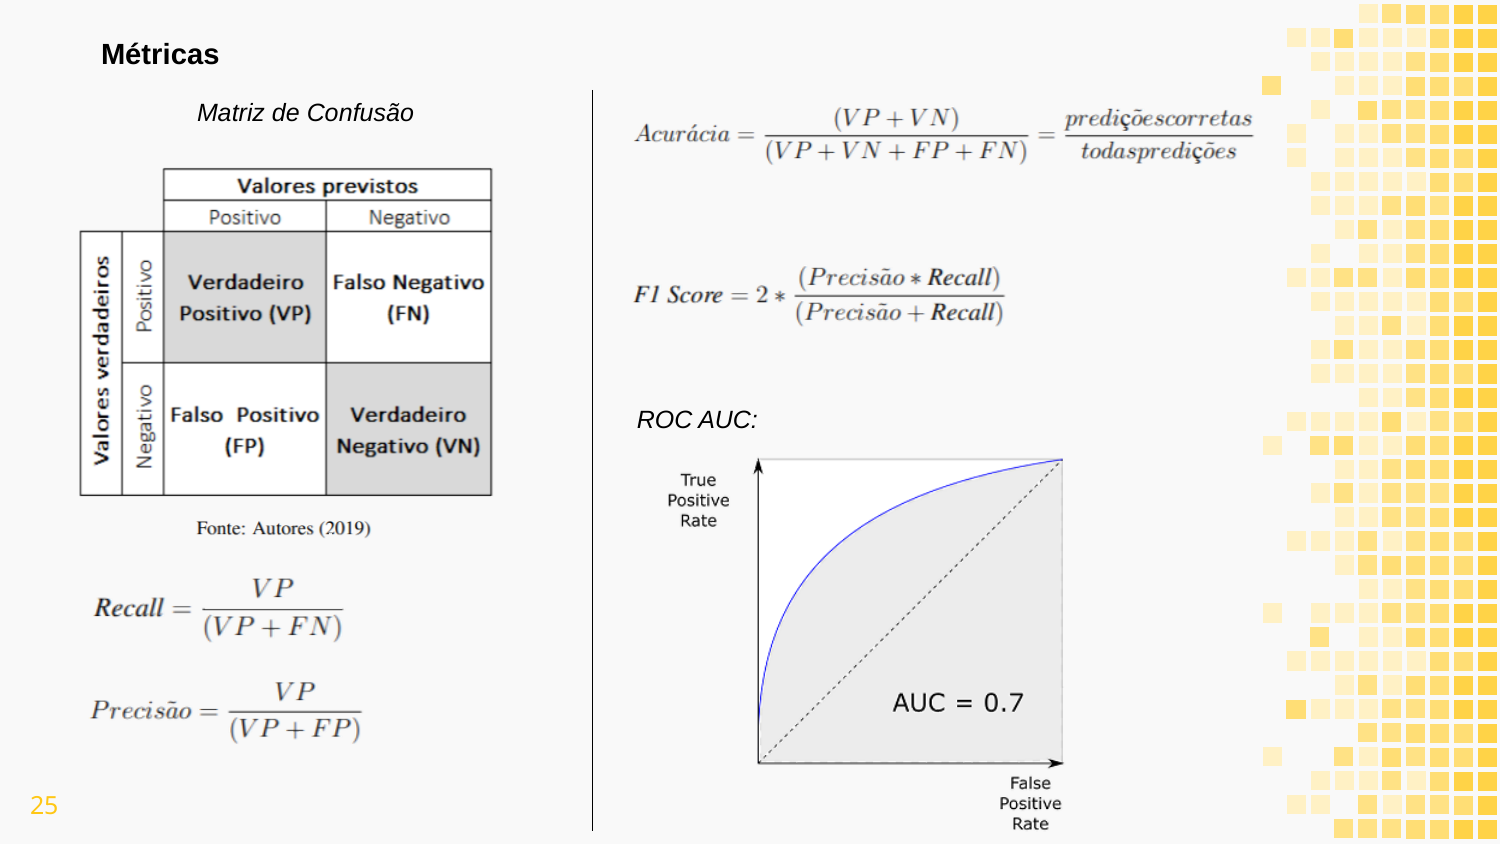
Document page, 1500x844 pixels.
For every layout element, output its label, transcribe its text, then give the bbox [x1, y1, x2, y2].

text_box Métricas [86, 27, 235, 78]
picture [657, 443, 1105, 844]
text_box Matriz de Confusão [182, 88, 430, 134]
picture [620, 249, 1022, 355]
slide_number 25 [15, 774, 105, 839]
picture [75, 159, 509, 768]
text_box ROC AUC: [622, 396, 773, 442]
picture [620, 89, 1277, 194]
